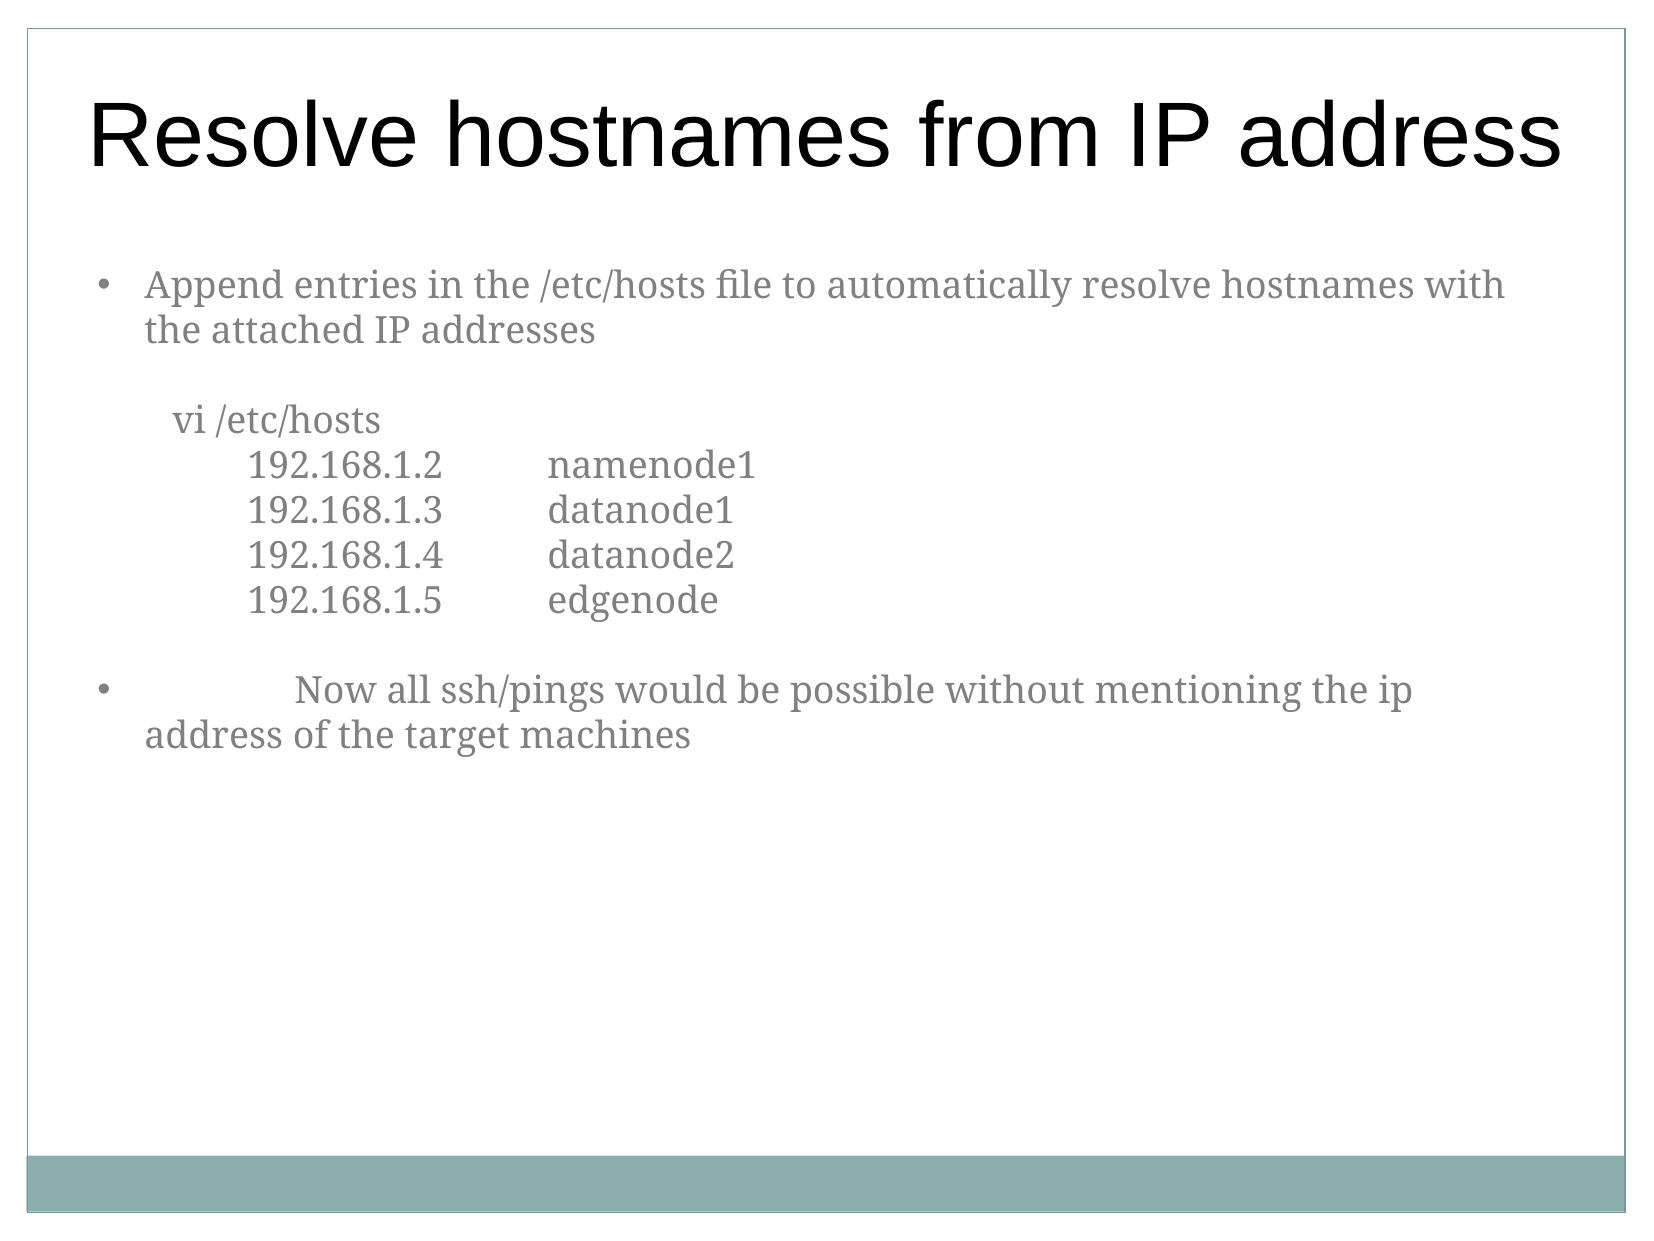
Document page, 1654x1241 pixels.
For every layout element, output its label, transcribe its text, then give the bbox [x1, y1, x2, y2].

text_box Append entries in the /etc/hosts file to automatically resolve hostnames with the attached IP addresses vi /etc/hosts 192.168.1.2 namenode1 192.168.1.3 datanode1 192.168.1.4 datanode2 192.168.1.5 edgenode Now all ssh/pings would be possible without mentioning the ip address of the target machines [82, 253, 1571, 764]
text_box Resolve hostnames from IP address [82, 49, 1571, 211]
